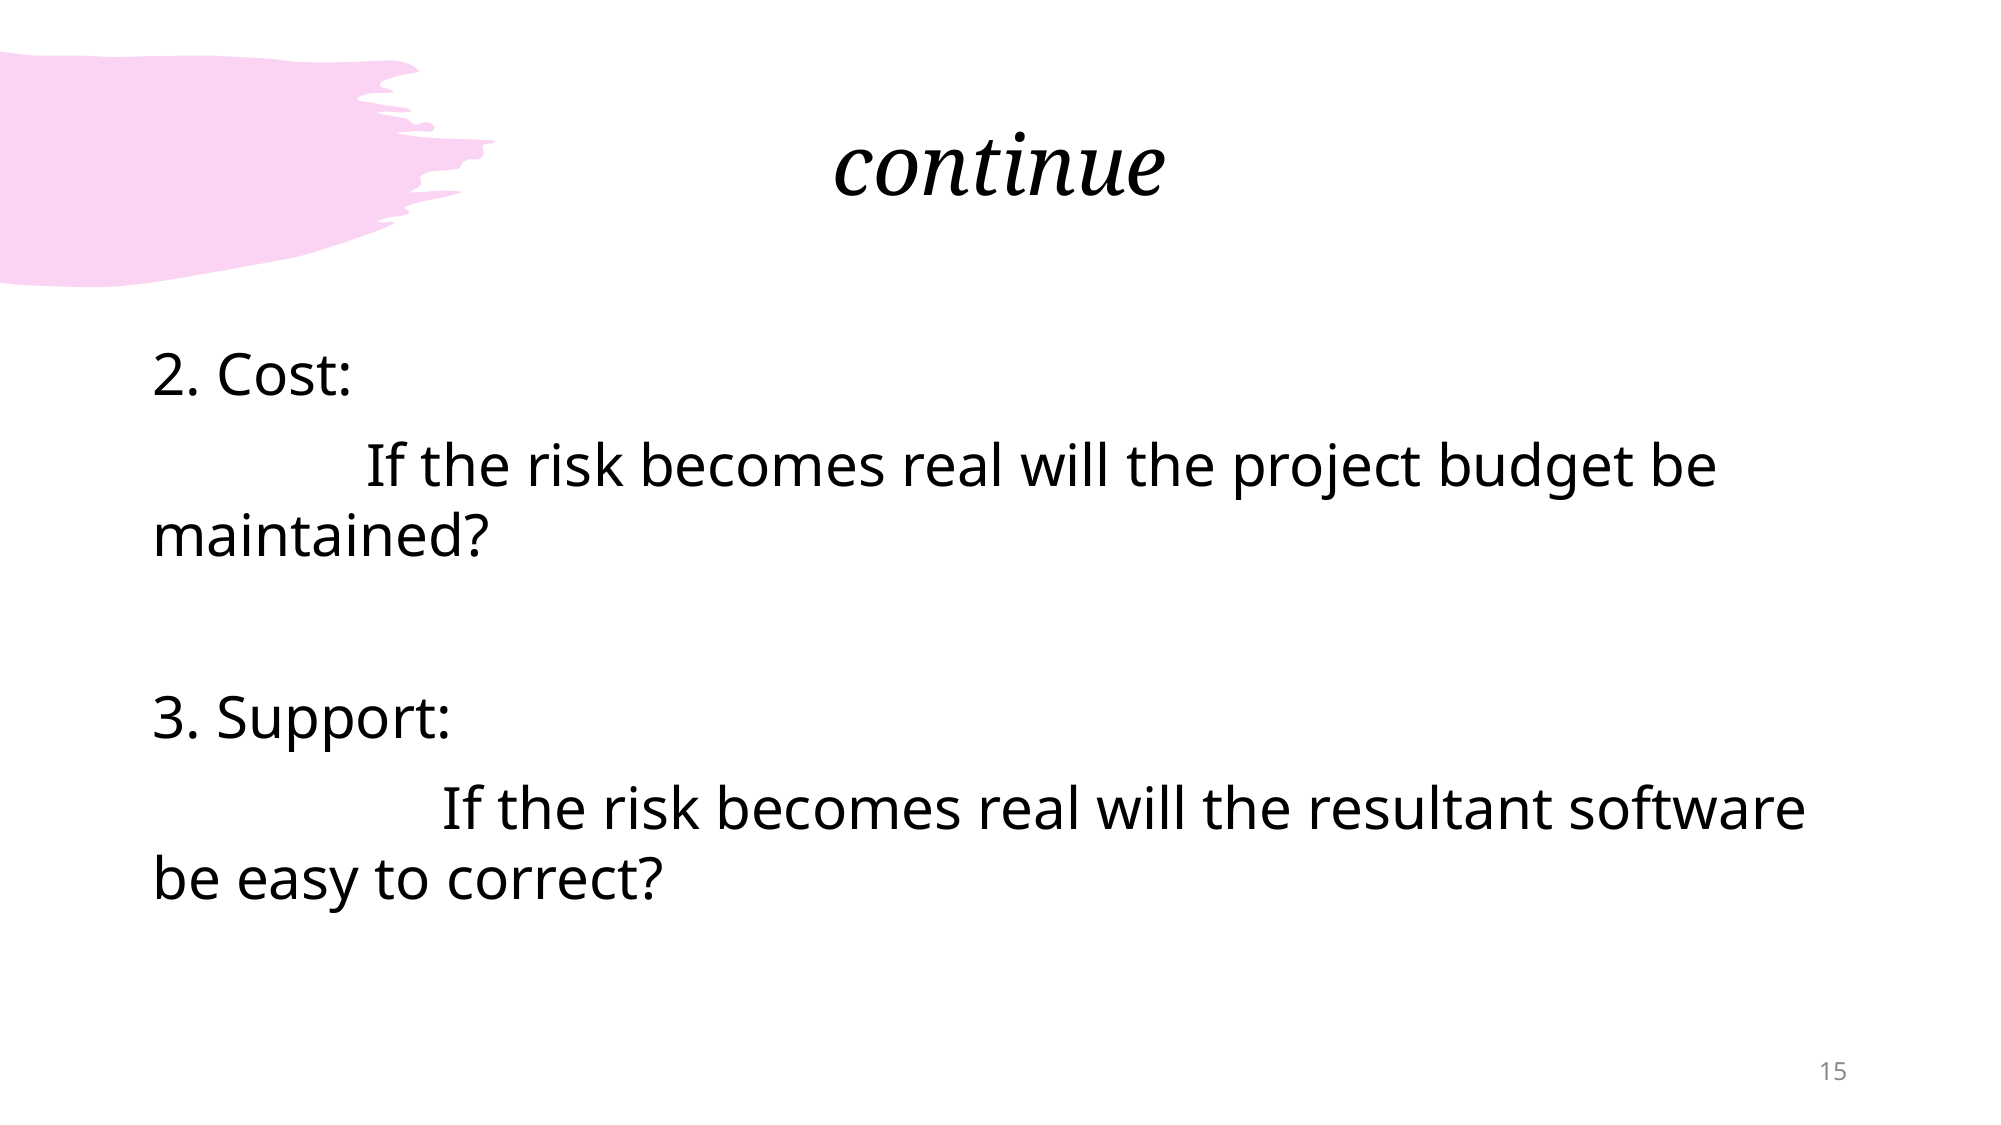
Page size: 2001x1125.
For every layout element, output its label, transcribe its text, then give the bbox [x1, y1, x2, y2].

title continue [137, 59, 1863, 278]
slide_number 15 [1412, 1042, 1863, 1103]
list 2. Cost: If the risk becomes real will the project budget be maintained? 3. Support: If the risk becomes real will the resultant software be easy to correct? [137, 329, 1863, 1013]
